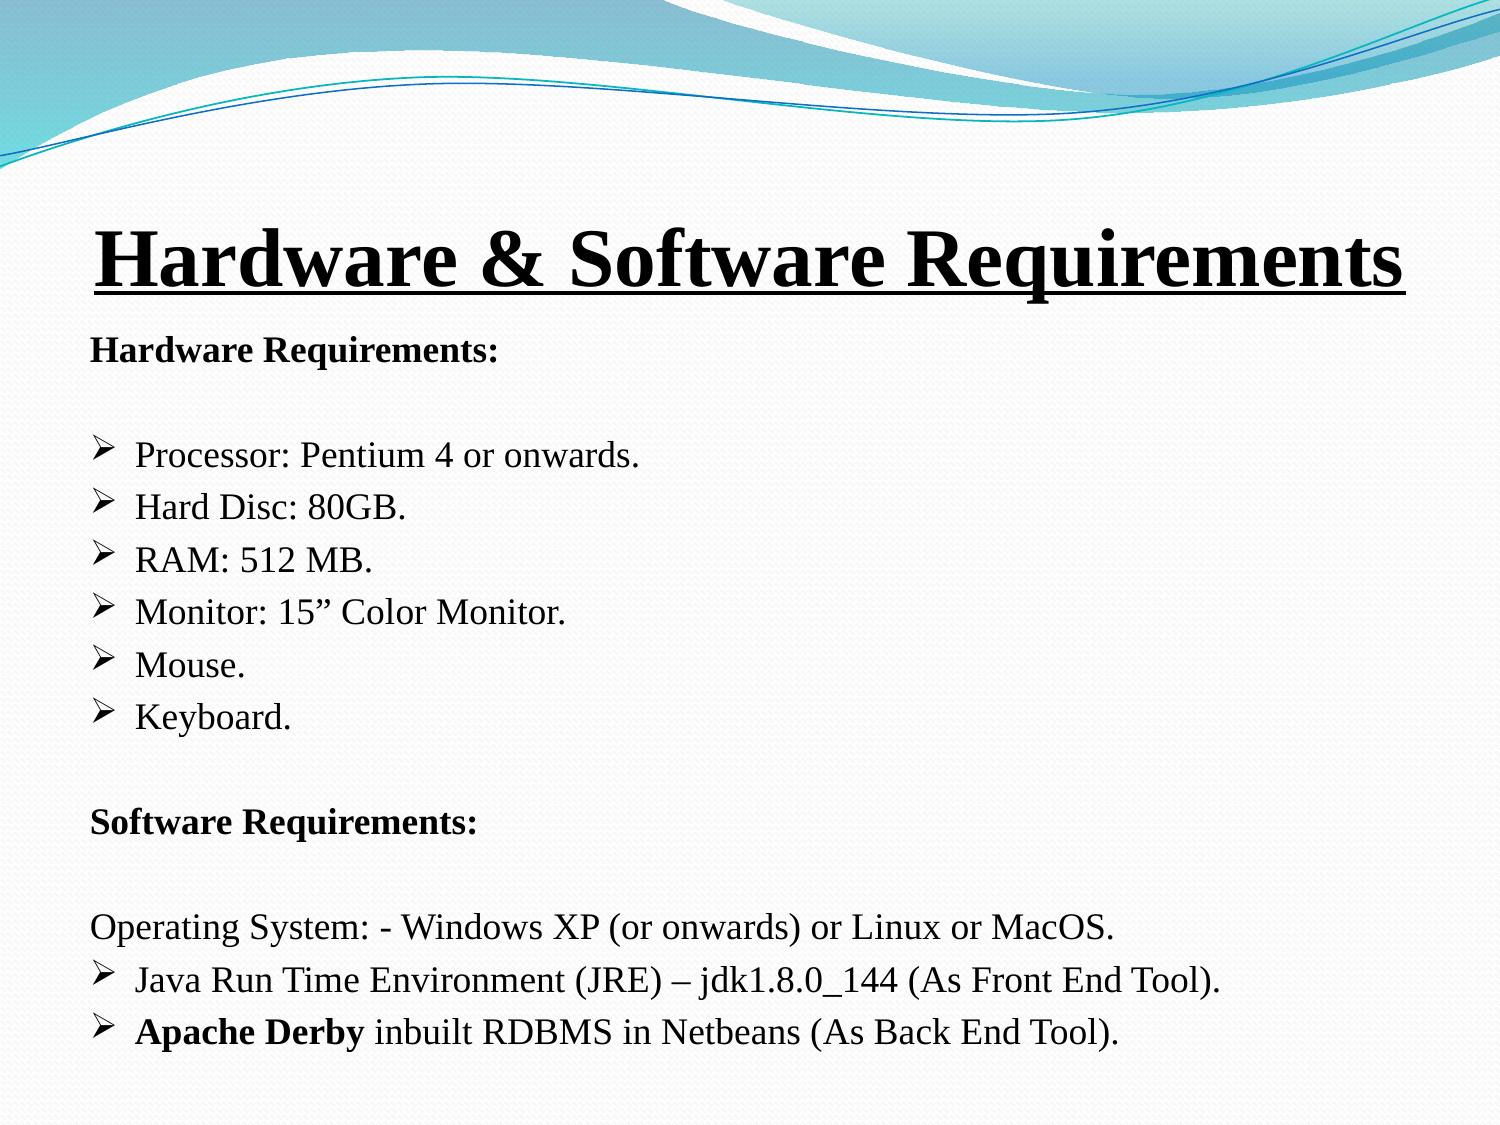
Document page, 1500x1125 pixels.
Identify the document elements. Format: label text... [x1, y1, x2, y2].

list Hardware Requirements: Processor: Pentium 4 or onwards. Hard Disc: 80GB. RAM: 512 MB. Monitor: 15” Color Monitor. Mouse. Keyboard. Software Requirements: Operating System: - Windows XP (or onwards) or Linux or MacOS. Java Run Time Environment (JRE) – jdk1.8.0_144 (As Front End Tool). Apache Derby inbuilt RDBMS in Netbeans (As Back End Tool). [75, 317, 1425, 1038]
title Hardware & Software Requirements [75, 115, 1425, 303]
